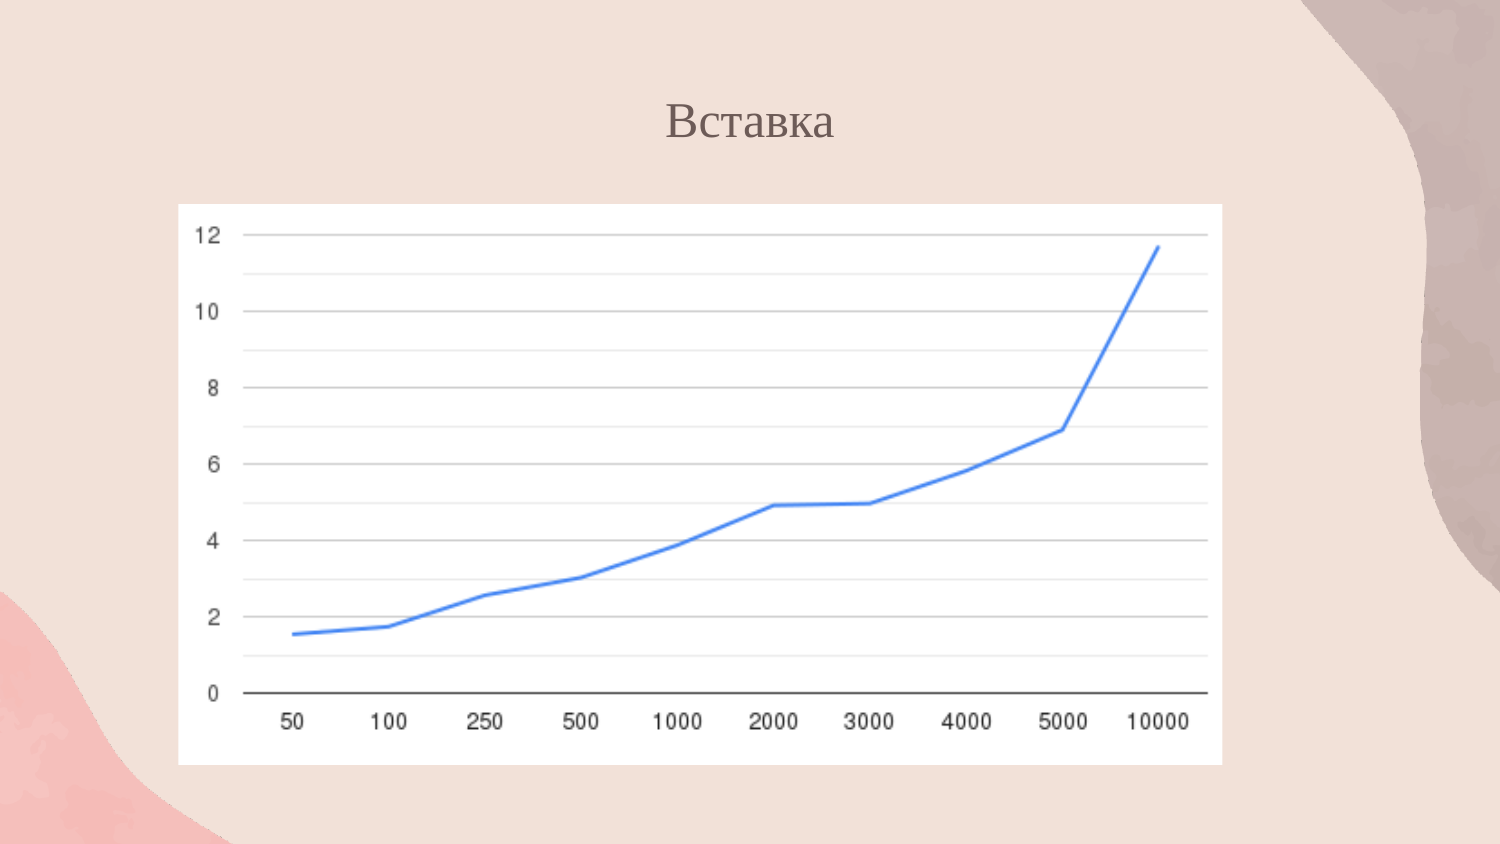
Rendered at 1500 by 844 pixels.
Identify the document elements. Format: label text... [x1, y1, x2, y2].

picture [0, 0, 1500, 844]
title Вставка [118, 72, 1382, 167]
